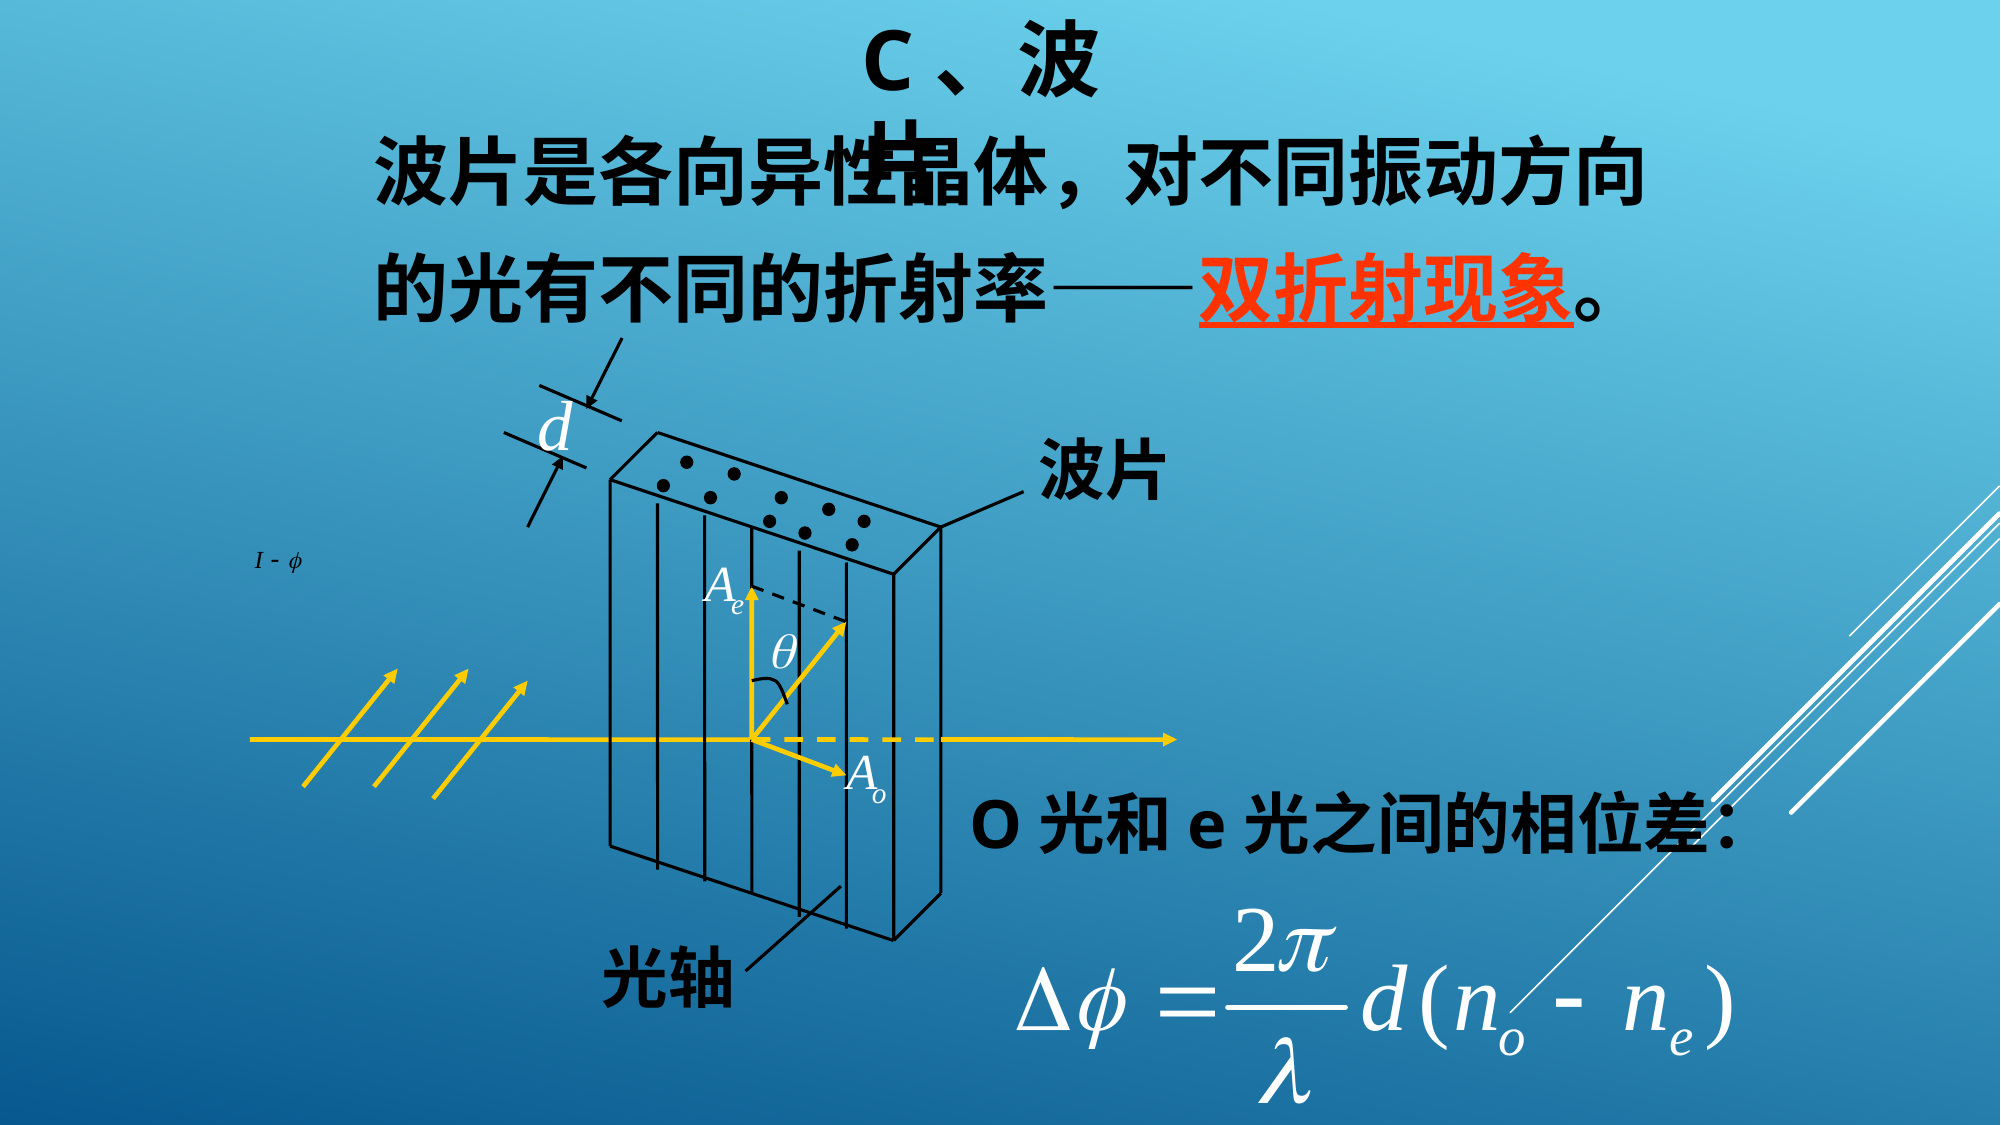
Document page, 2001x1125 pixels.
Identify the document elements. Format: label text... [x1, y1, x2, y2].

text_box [999, 881, 1751, 1125]
text_box O光和e光之间的相位差： [954, 774, 1793, 870]
text_box C、波片 [846, 0, 1189, 90]
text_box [763, 621, 811, 681]
text_box [763, 515, 776, 528]
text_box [527, 385, 593, 469]
text_box [302, 668, 398, 787]
text_box [811, 622, 847, 666]
text_box [657, 479, 670, 492]
text_box [432, 680, 528, 799]
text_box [692, 550, 753, 628]
text_box [373, 668, 469, 787]
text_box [834, 739, 899, 816]
text_box [799, 527, 811, 540]
text_box 波片 [1024, 420, 1188, 516]
text_box [775, 491, 788, 504]
text_box [728, 467, 741, 480]
text_box [858, 515, 870, 528]
text_box [940, 733, 1178, 746]
text_box [751, 678, 788, 705]
text_box [846, 538, 859, 551]
text_box 波片是各向异性晶体，对不同振动方向 的光有不同的折射率——双折射现象。 [358, 90, 1664, 339]
text_box [704, 491, 717, 504]
text_box [753, 588, 759, 599]
text_box [822, 503, 835, 516]
text_box 光轴 [586, 928, 751, 1024]
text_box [249, 545, 307, 580]
text_box [680, 456, 693, 469]
